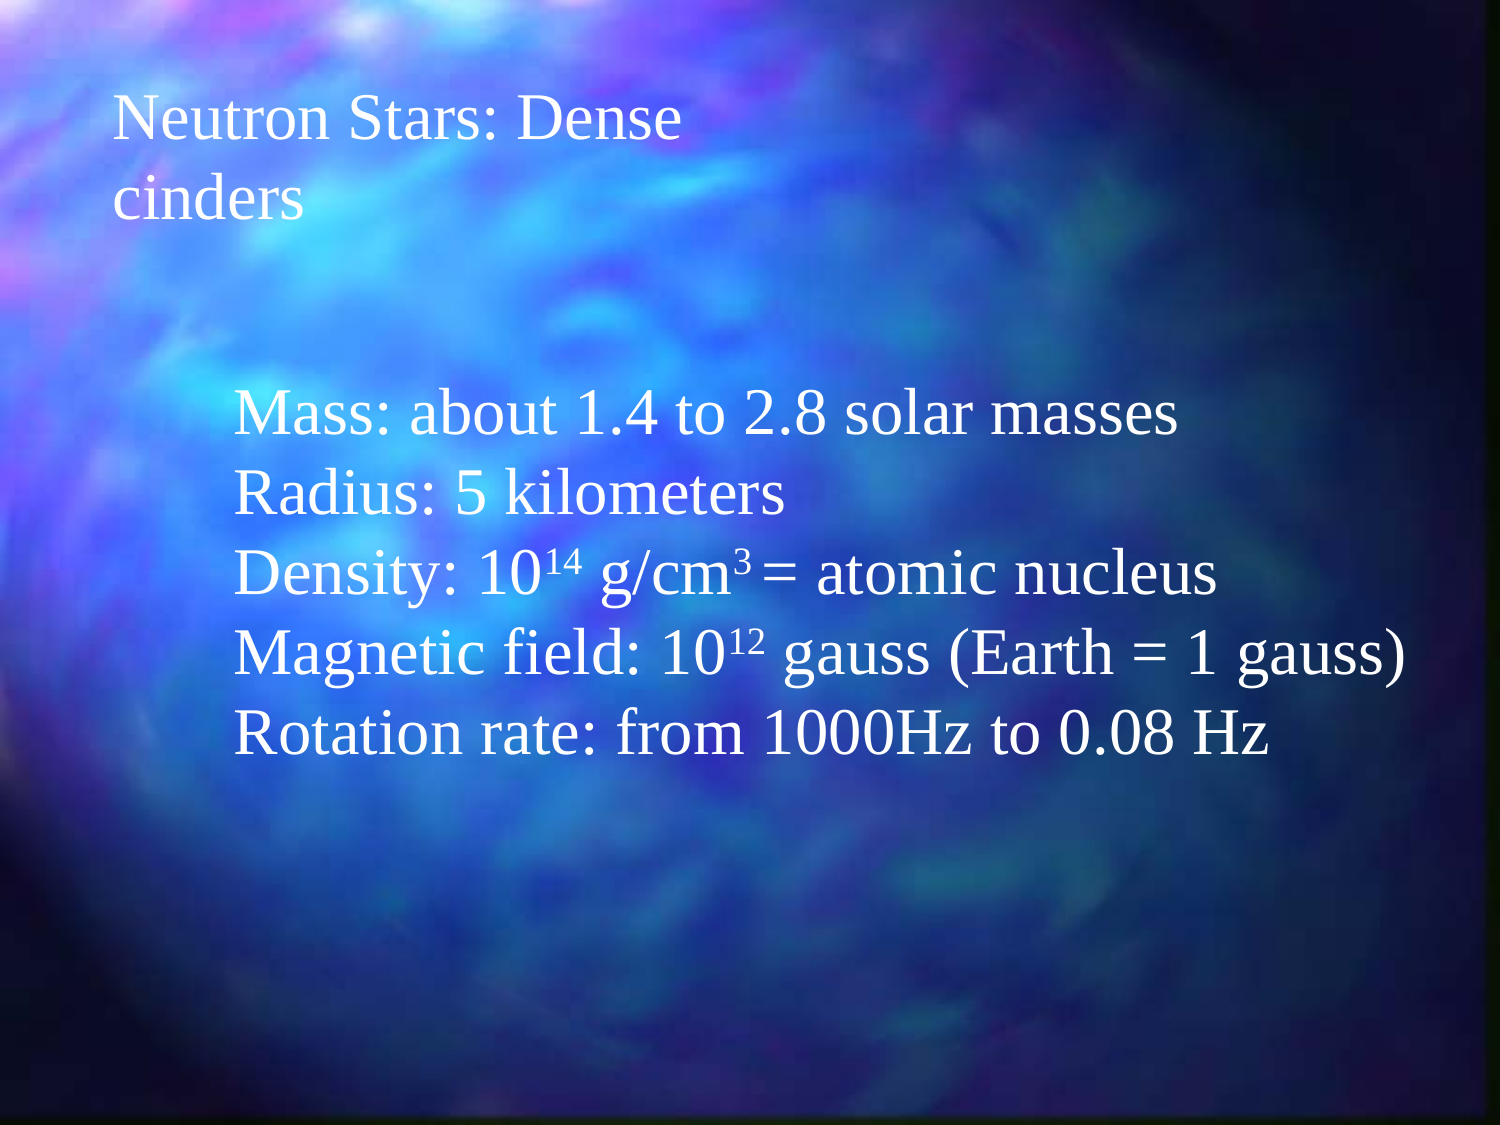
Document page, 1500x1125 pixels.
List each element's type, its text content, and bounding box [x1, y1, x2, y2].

text_box Neutron Stars: Dense cinders [97, 65, 908, 241]
text_box Mass: about 1.4 to 2.8 solar masses Radius: 5 kilometers Density: 1014 g/cm3 = atomic nucleus Magnetic field: 1012 gauss (Earth = 1 gauss) Rotation rate: from 1000Hz to 0.08 Hz [218, 360, 1425, 775]
picture [0, 0, 1500, 1125]
